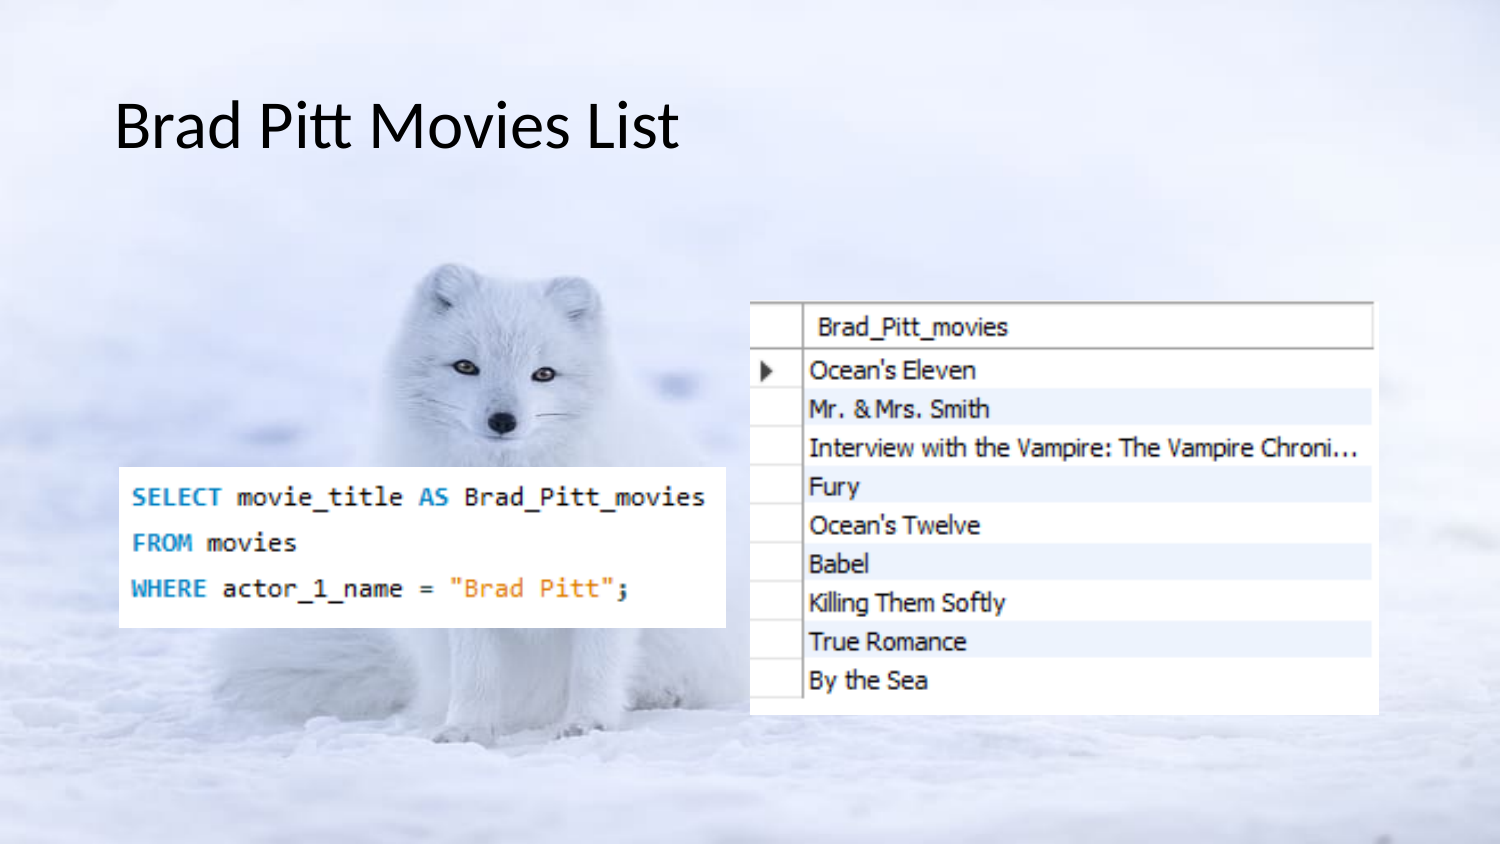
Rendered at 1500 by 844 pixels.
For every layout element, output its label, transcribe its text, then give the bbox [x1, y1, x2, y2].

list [119, 467, 726, 628]
picture [0, 0, 1500, 844]
title Brad Pitt Movies List [103, 44, 1397, 208]
